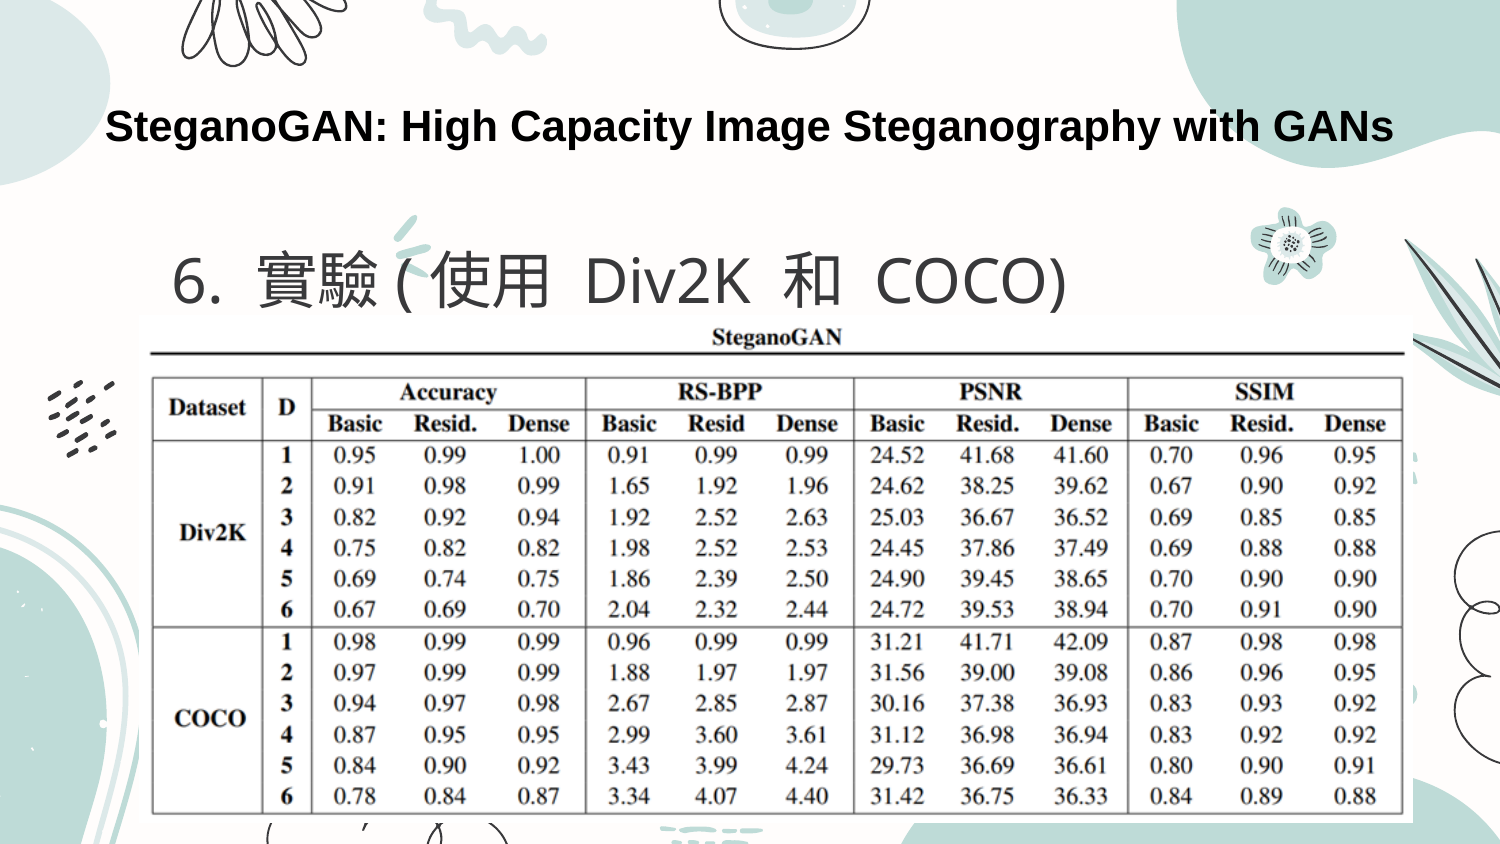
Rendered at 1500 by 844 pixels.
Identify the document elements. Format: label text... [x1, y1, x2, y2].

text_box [391, 214, 432, 278]
picture [138, 315, 1413, 823]
subtitle 6. 實驗(使用 Div2K 和 COCO) [156, 214, 1396, 314]
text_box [1250, 206, 1338, 286]
title SteganoGAN: High Capacity Image Steganography with GANs [63, 53, 1437, 188]
